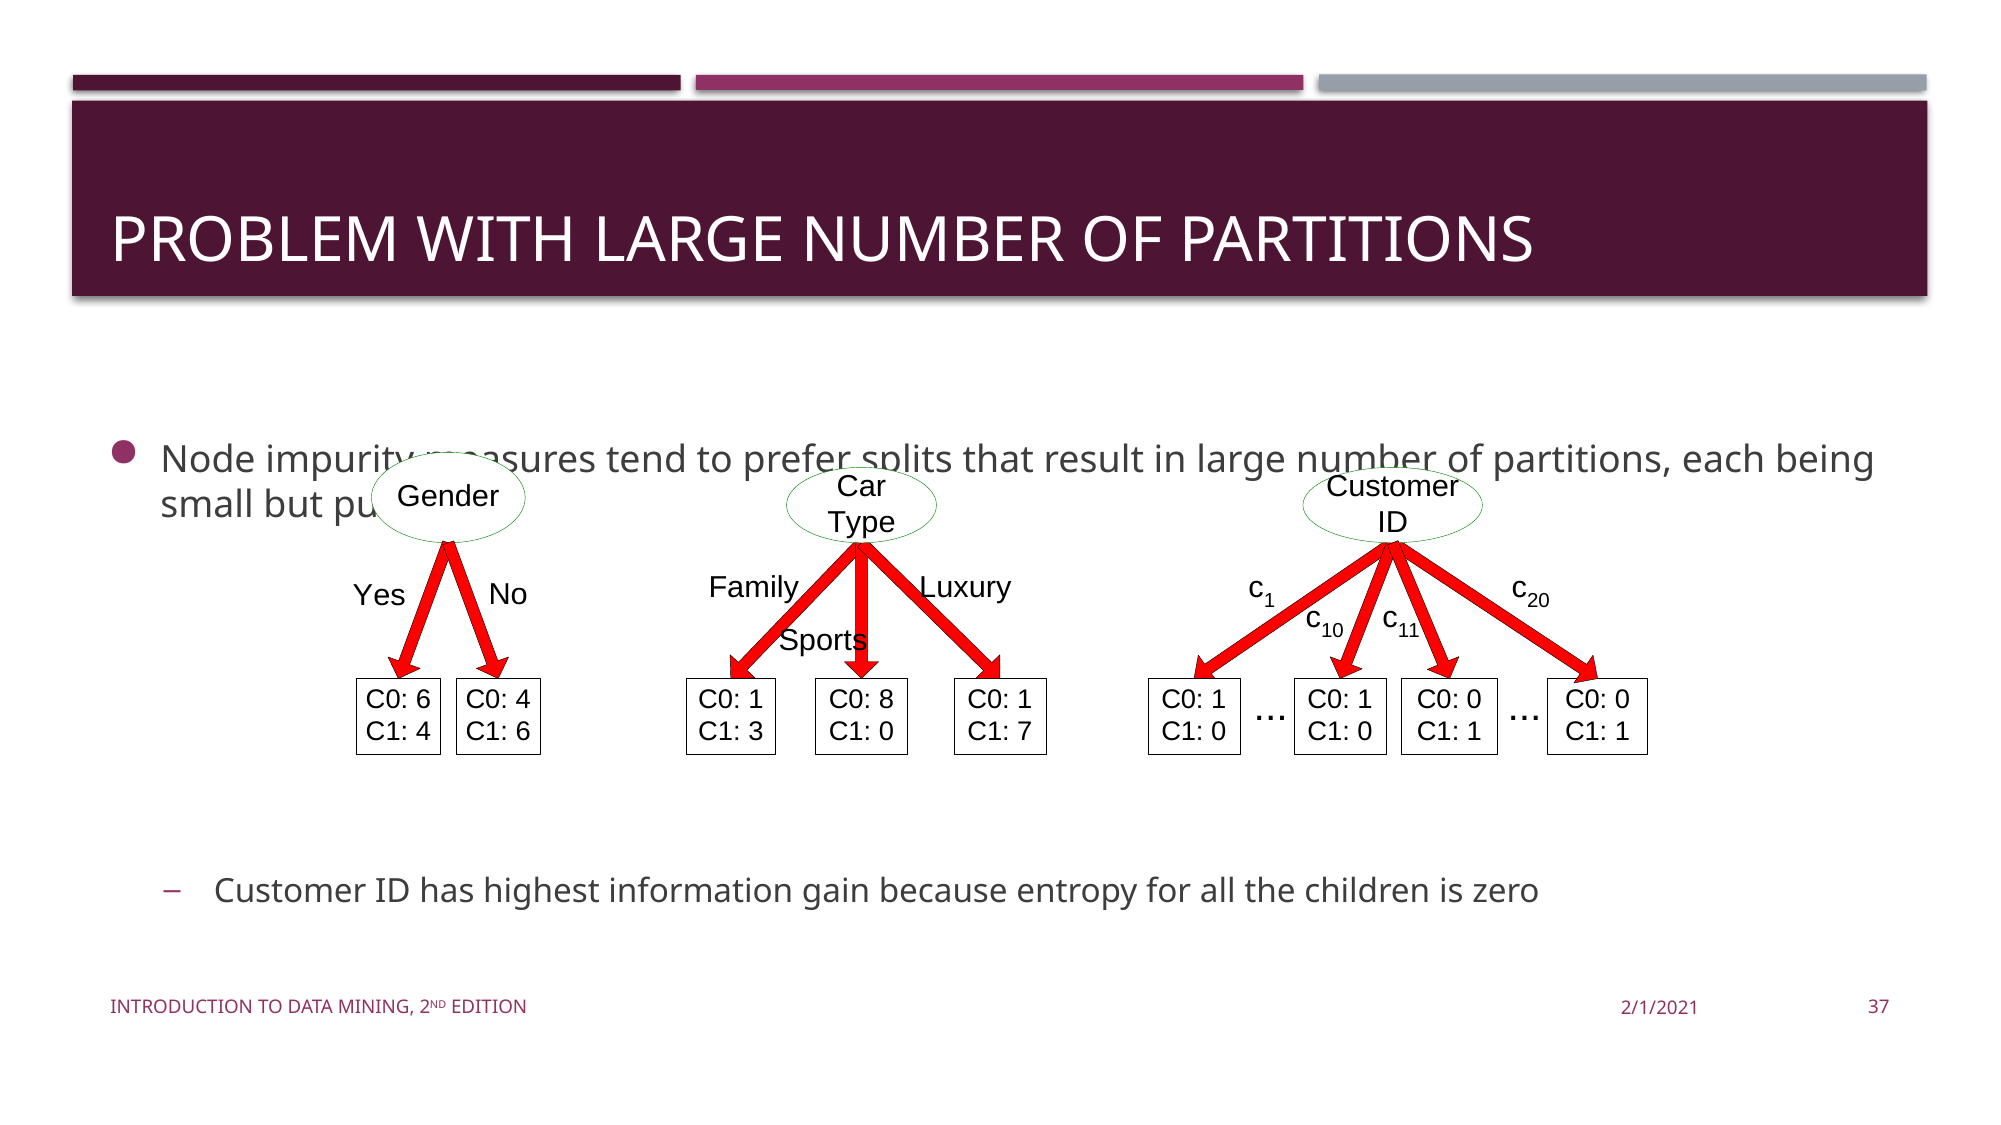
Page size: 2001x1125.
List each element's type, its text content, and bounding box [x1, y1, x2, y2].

title Problem with large number of partitions [95, 115, 1905, 282]
slide_number 37 [1732, 977, 1905, 1037]
footer Introduction to Data Mining, 2nd Edition [95, 976, 1230, 1037]
list Node impurity measures tend to prefer splits that result in large number of partitions, each being small but pure Customer ID has highest information gain because entropy for all the children is zero [95, 383, 1905, 962]
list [336, 449, 1651, 757]
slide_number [1247, 977, 1715, 1037]
